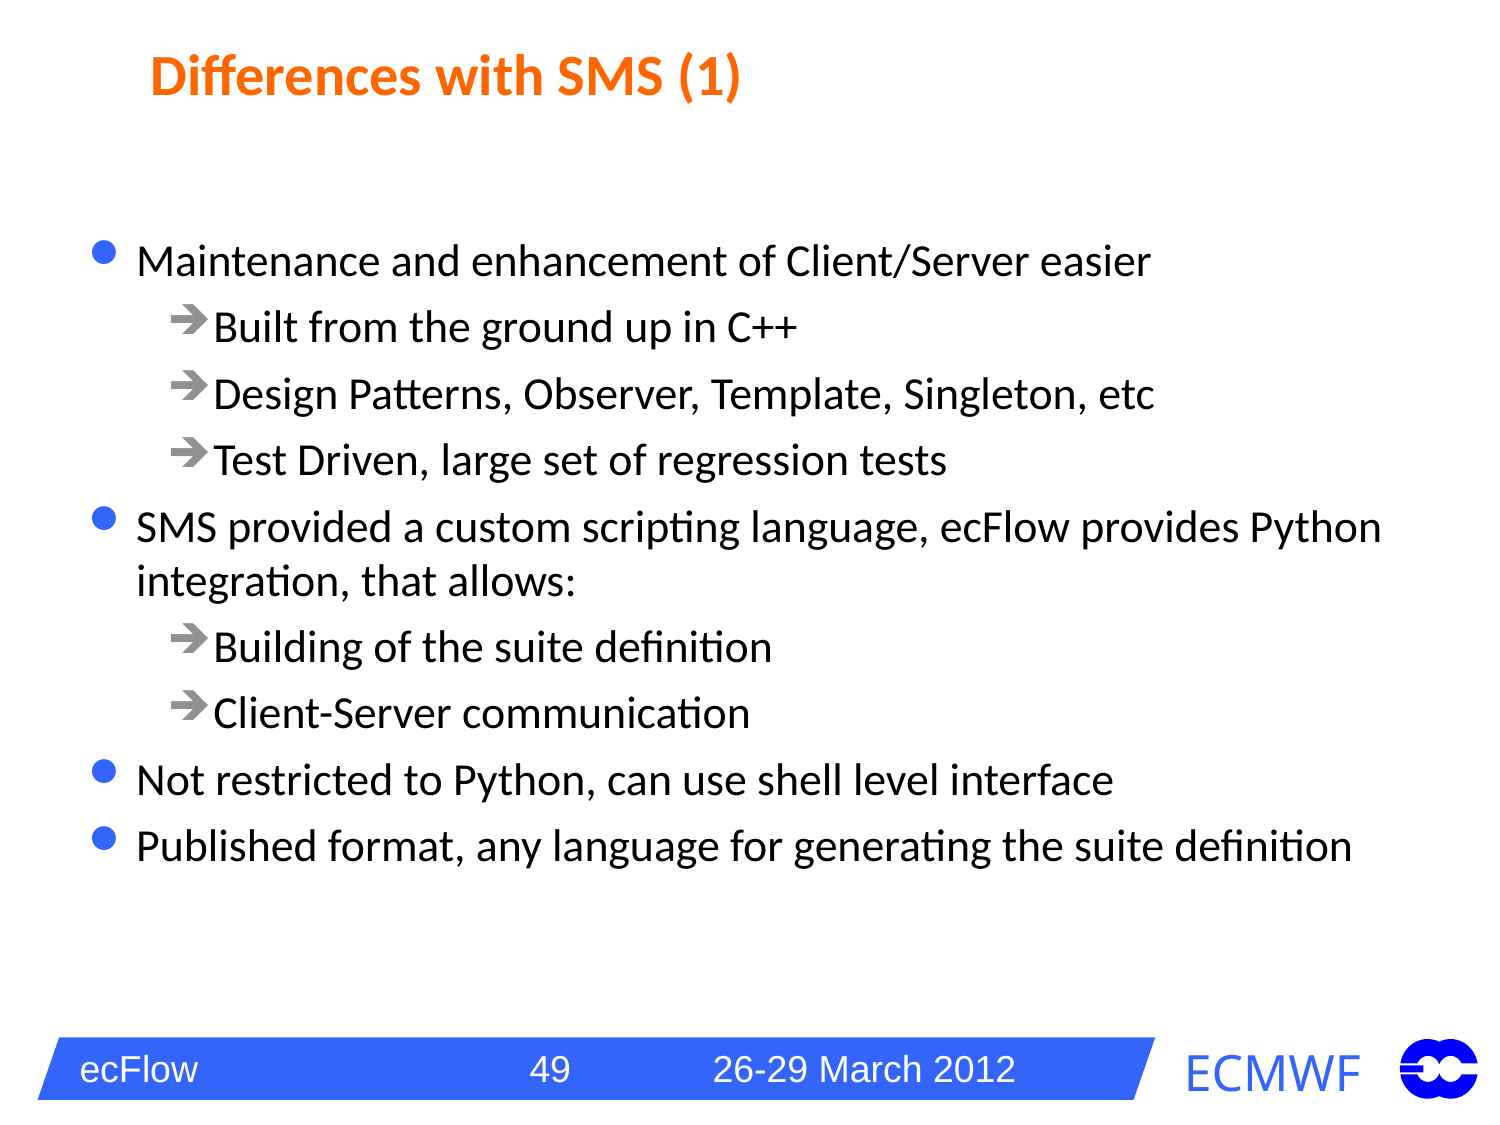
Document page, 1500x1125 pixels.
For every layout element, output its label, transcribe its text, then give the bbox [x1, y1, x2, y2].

list Maintenance and enhancement of Client/Server easier Built from the ground up in C++ Design Patterns, Observer, Template, Singleton, etc Test Driven, large set of regression tests SMS provided a custom scripting language, ecFlow provides Python integration, that allows: Building of the suite definition Client-Server communication Not restricted to Python, can use shell level interface Published format, any language for generating the suite definition [88, 231, 1439, 975]
title Differences with SMS (1) [135, 14, 1411, 138]
